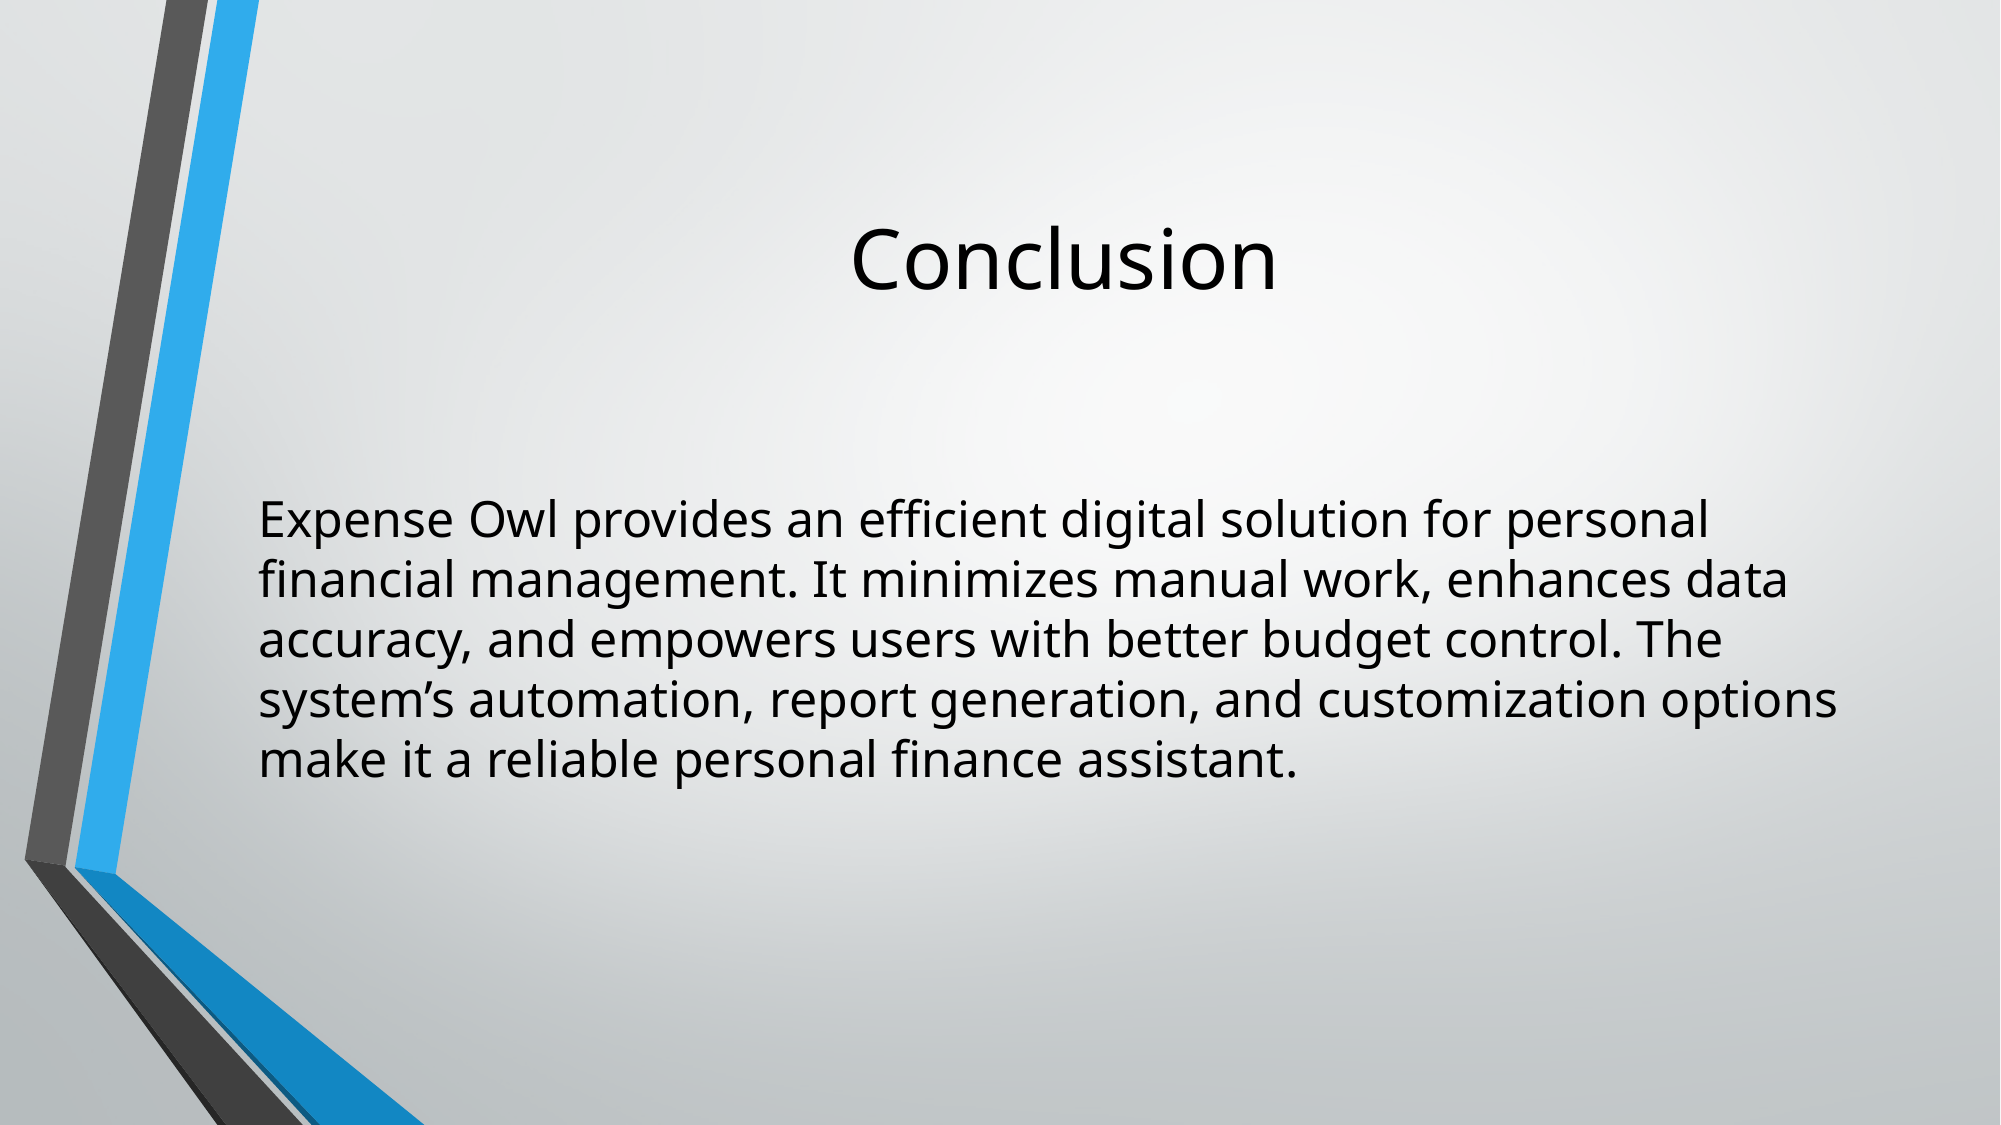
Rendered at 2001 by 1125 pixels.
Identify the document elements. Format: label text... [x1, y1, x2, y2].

list Expense Owl provides an efficient digital solution for personal financial management. It minimizes manual work, enhances data accuracy, and empowers users with better budget control. The system’s automation, report generation, and customization options make it a reliable personal finance assistant. [243, 380, 1887, 894]
title Conclusion [243, 112, 1887, 380]
